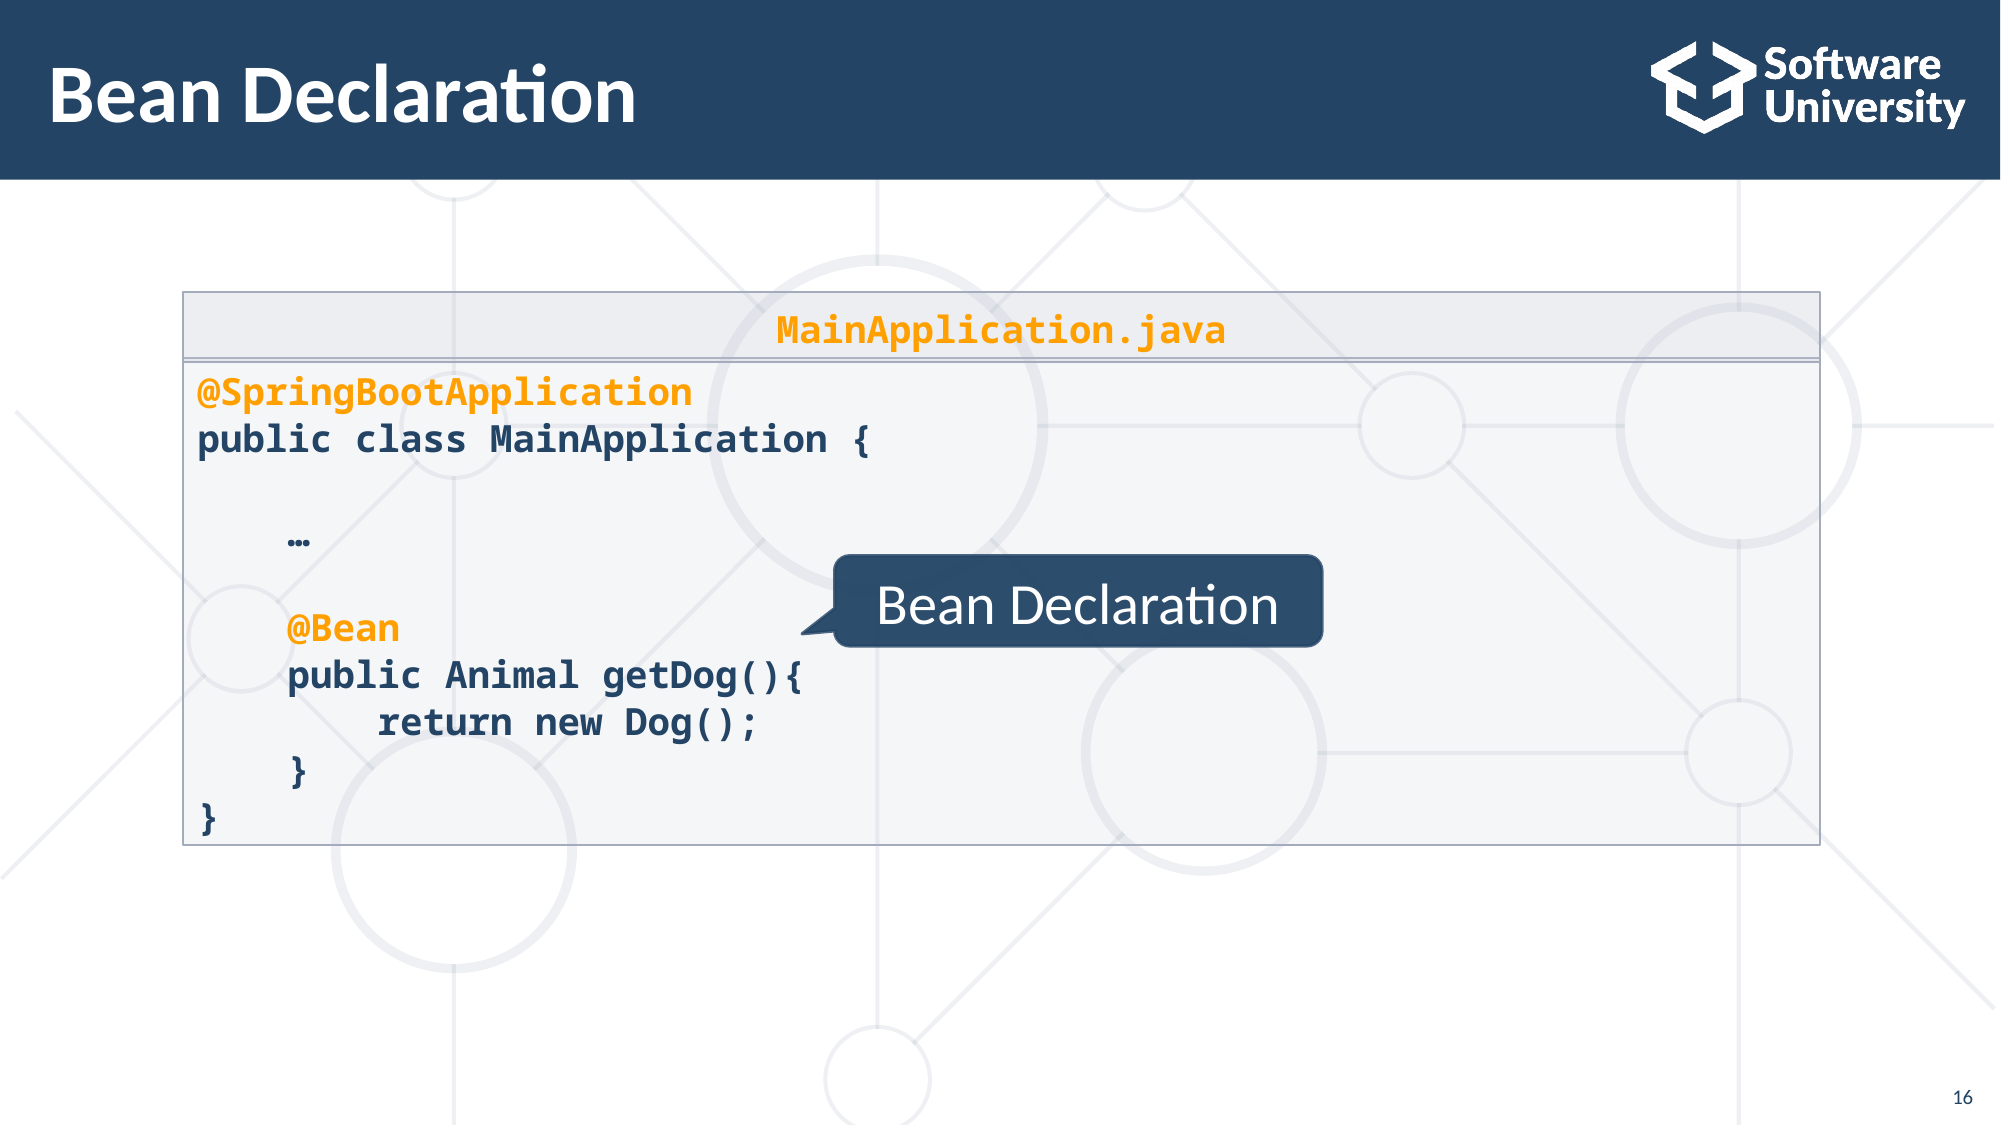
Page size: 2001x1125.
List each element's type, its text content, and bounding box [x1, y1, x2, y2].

text_box MainApplication.java [183, 291, 1821, 363]
title Bean Declaration [31, 16, 1625, 162]
text_box @SpringBootApplication public class MainApplication { … @Bean public Animal getDog(){ return new Dog(); } } [183, 363, 1821, 846]
slide_number 16 [1927, 1067, 1989, 1117]
picture [1651, 41, 1966, 134]
text_box Bean Declaration [800, 553, 1325, 649]
